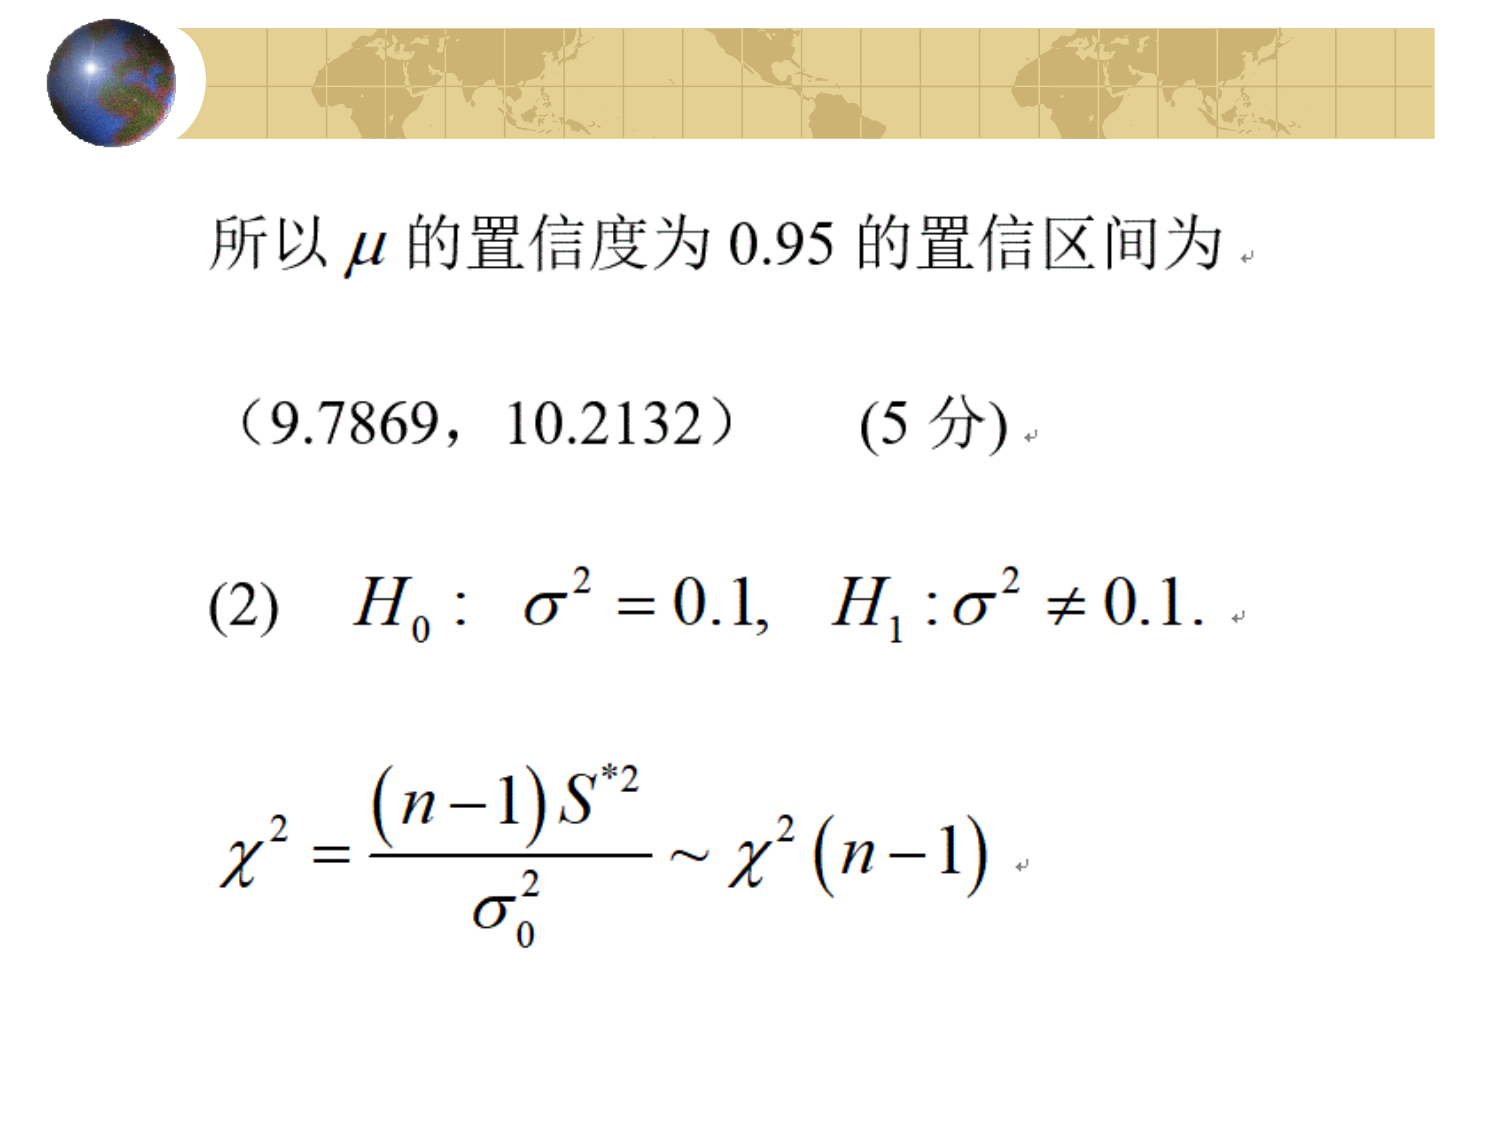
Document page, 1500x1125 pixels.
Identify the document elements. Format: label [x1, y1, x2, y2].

picture [191, 187, 1274, 1012]
picture [42, 14, 190, 151]
